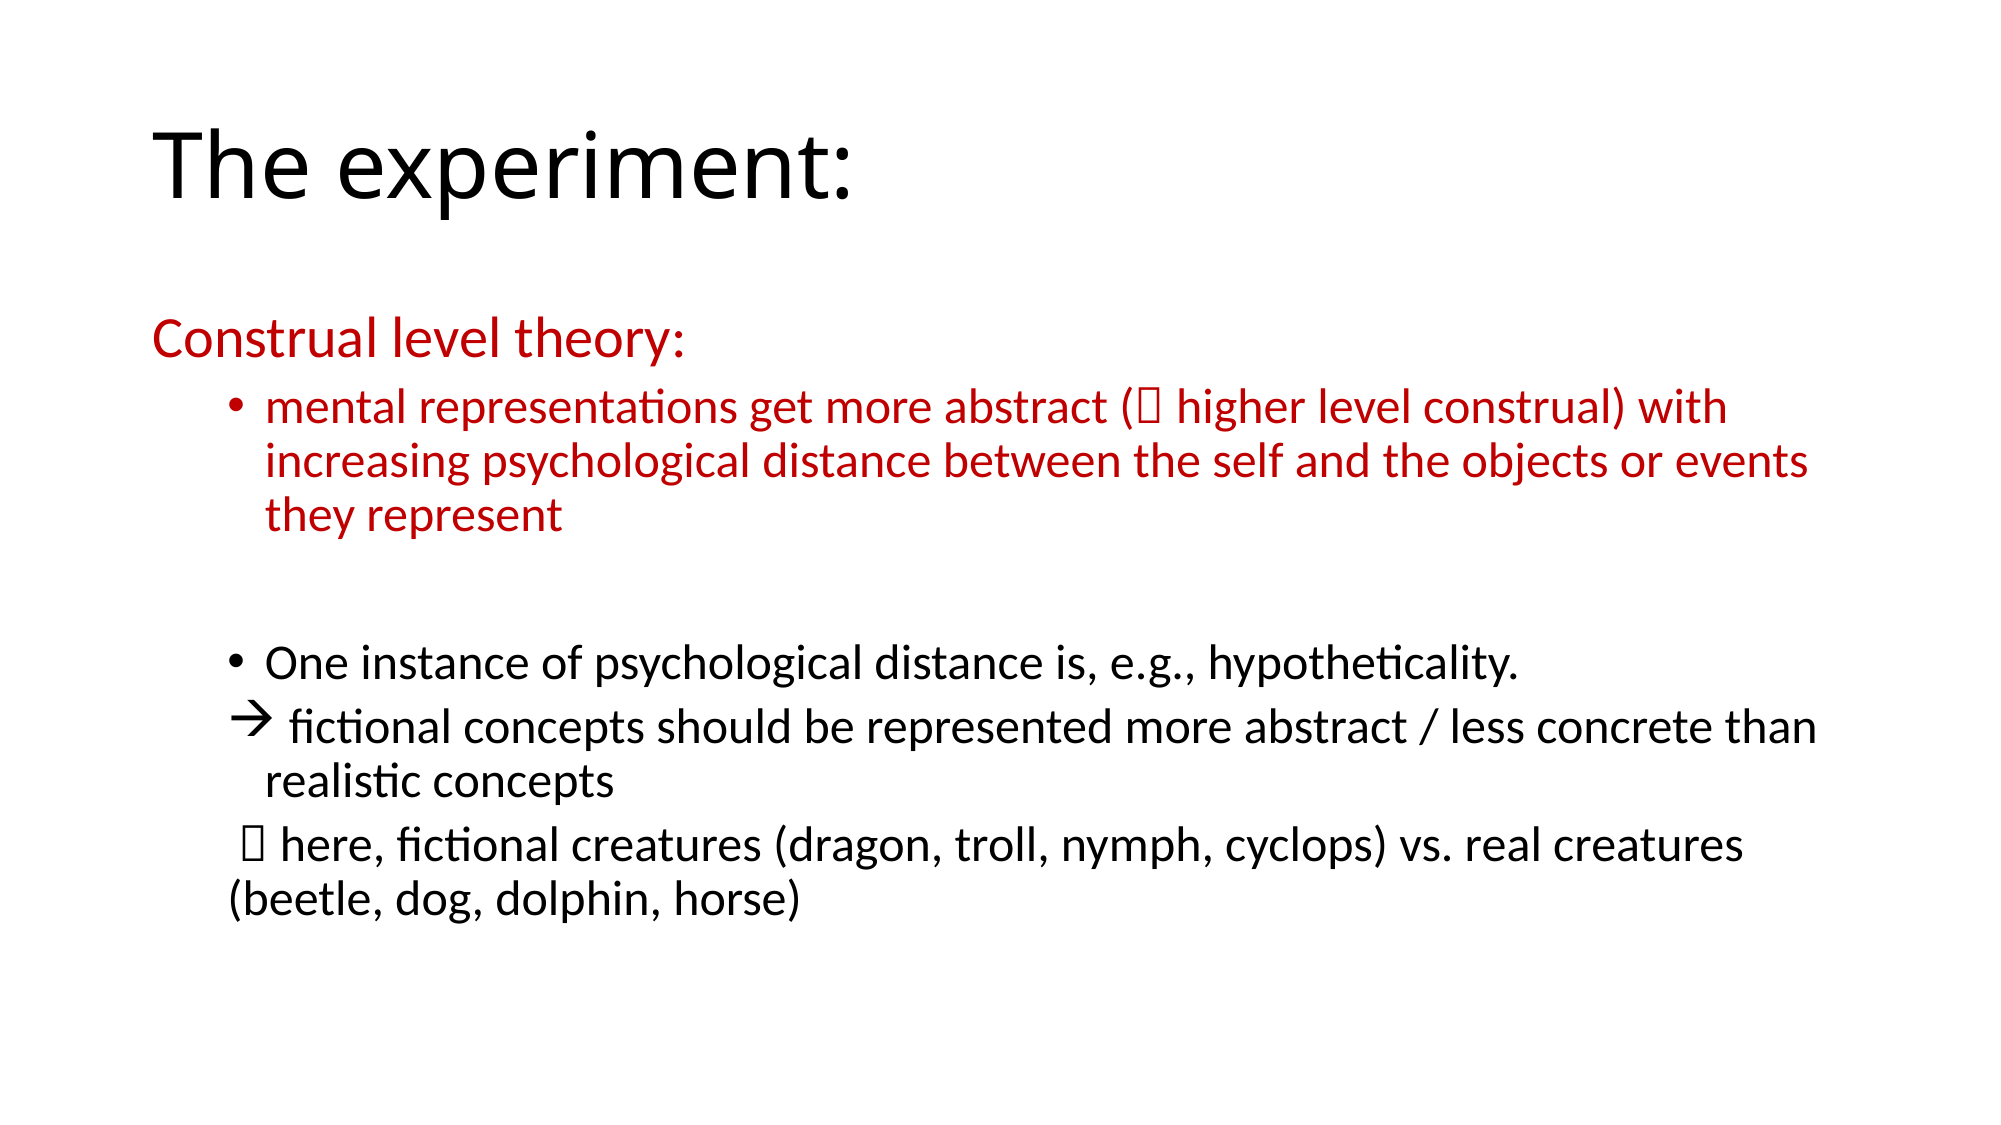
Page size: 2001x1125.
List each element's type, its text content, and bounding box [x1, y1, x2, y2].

list Construal level theory: mental representations get more abstract ( higher level construal) with increasing psychological distance between the self and the objects or events they represent One instance of psychological distance is, e.g., hypotheticality. fictional concepts should be represented more abstract / less concrete than realistic concepts  here, fictional creatures (dragon, troll, nymph, cyclops) vs. real creatures (beetle, dog, dolphin, horse) [137, 299, 1863, 1014]
title The experiment: [137, 59, 1863, 278]
